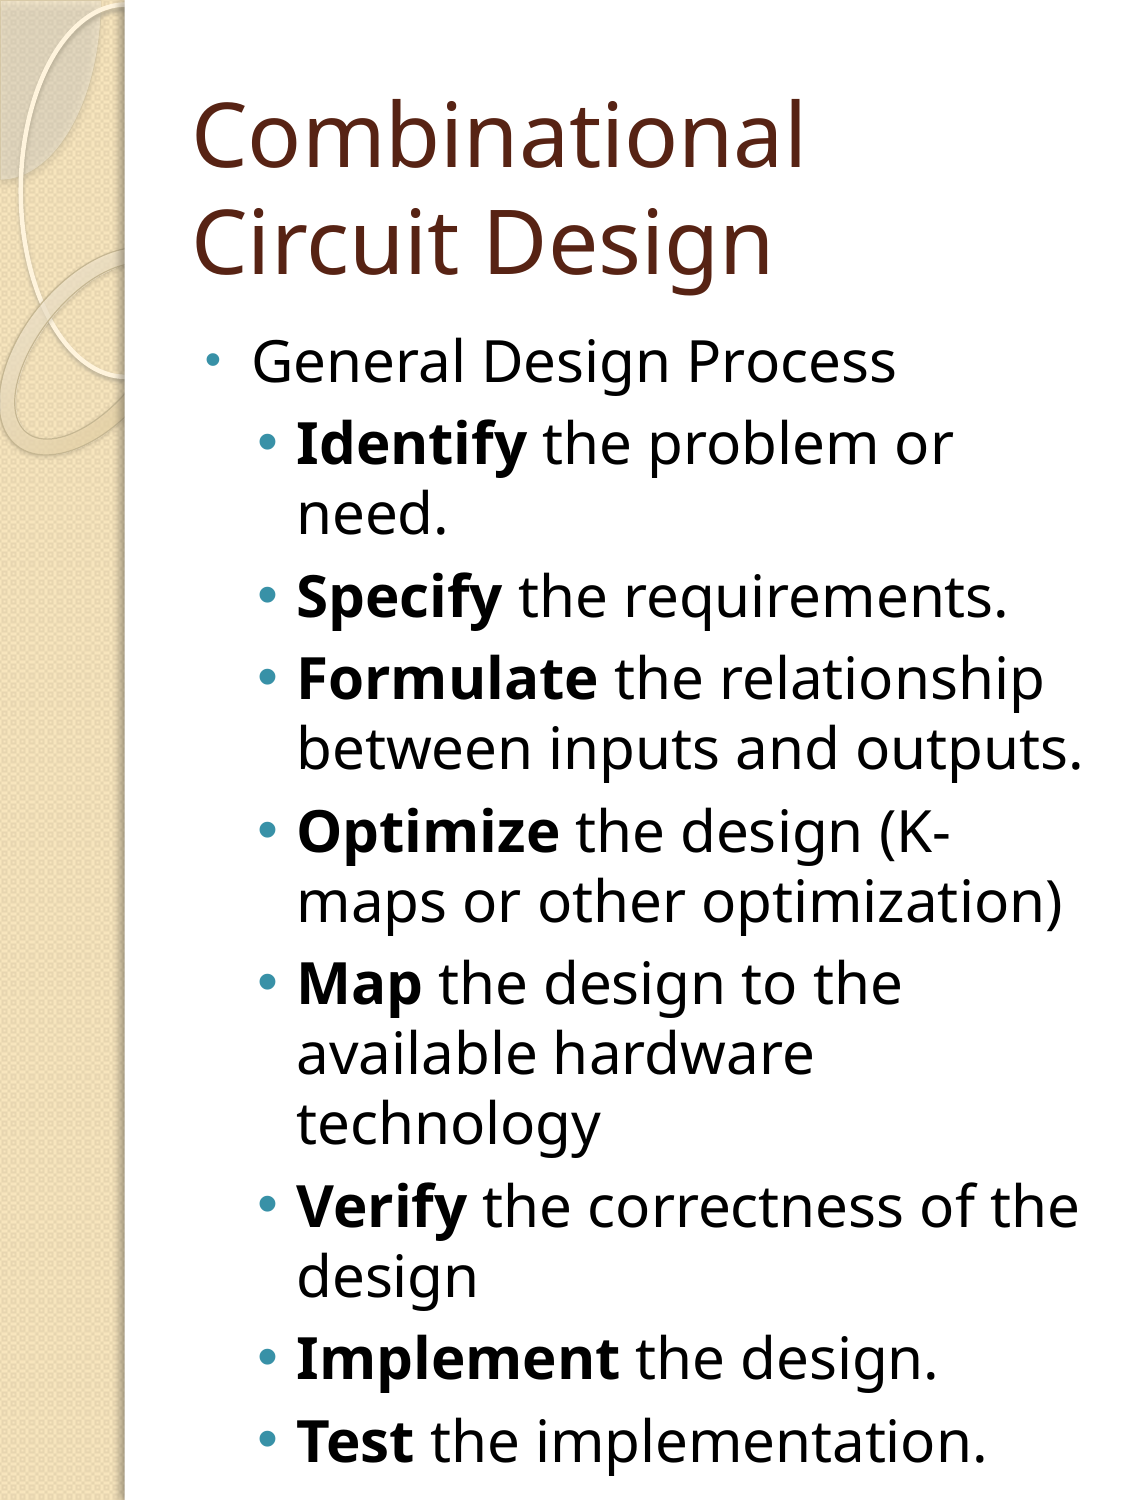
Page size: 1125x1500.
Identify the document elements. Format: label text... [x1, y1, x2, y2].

title Combinational Circuit Design [176, 60, 1100, 310]
list General Design Process Identify the problem or need. Specify the requirements. Formulate the relationship between inputs and outputs. Optimize the design (K-maps or other optimization) Map the design to the available hardware technology Verify the correctness of the design Implement the design. Test the implementation. [176, 316, 1100, 1367]
